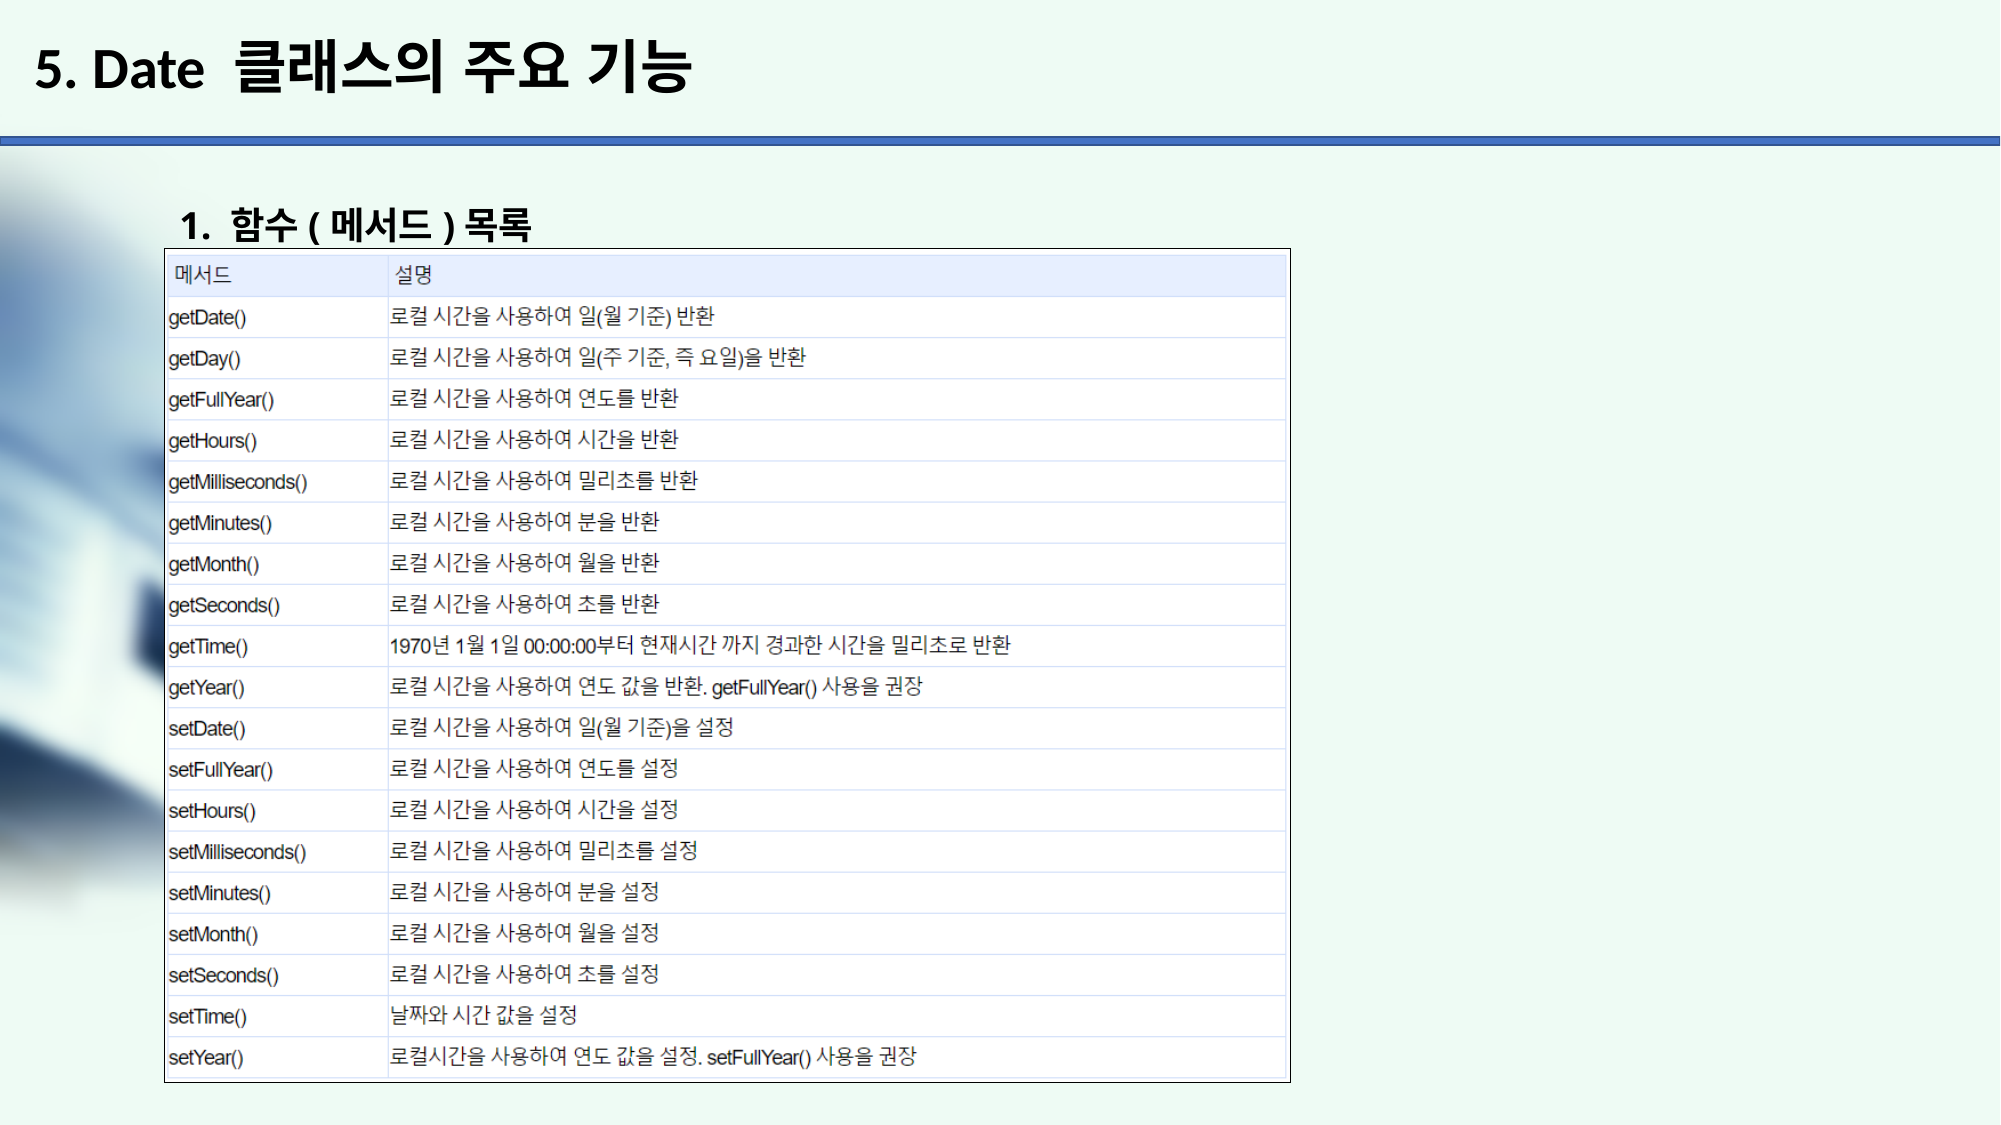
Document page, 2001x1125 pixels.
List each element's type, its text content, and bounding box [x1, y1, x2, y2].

text_box 1. 함수(메서드)목록 [164, 172, 1957, 255]
title 5. Date 클래스의 주요 기능 [19, 14, 1745, 126]
picture [0, 146, 2000, 1125]
picture [0, 0, 2000, 136]
